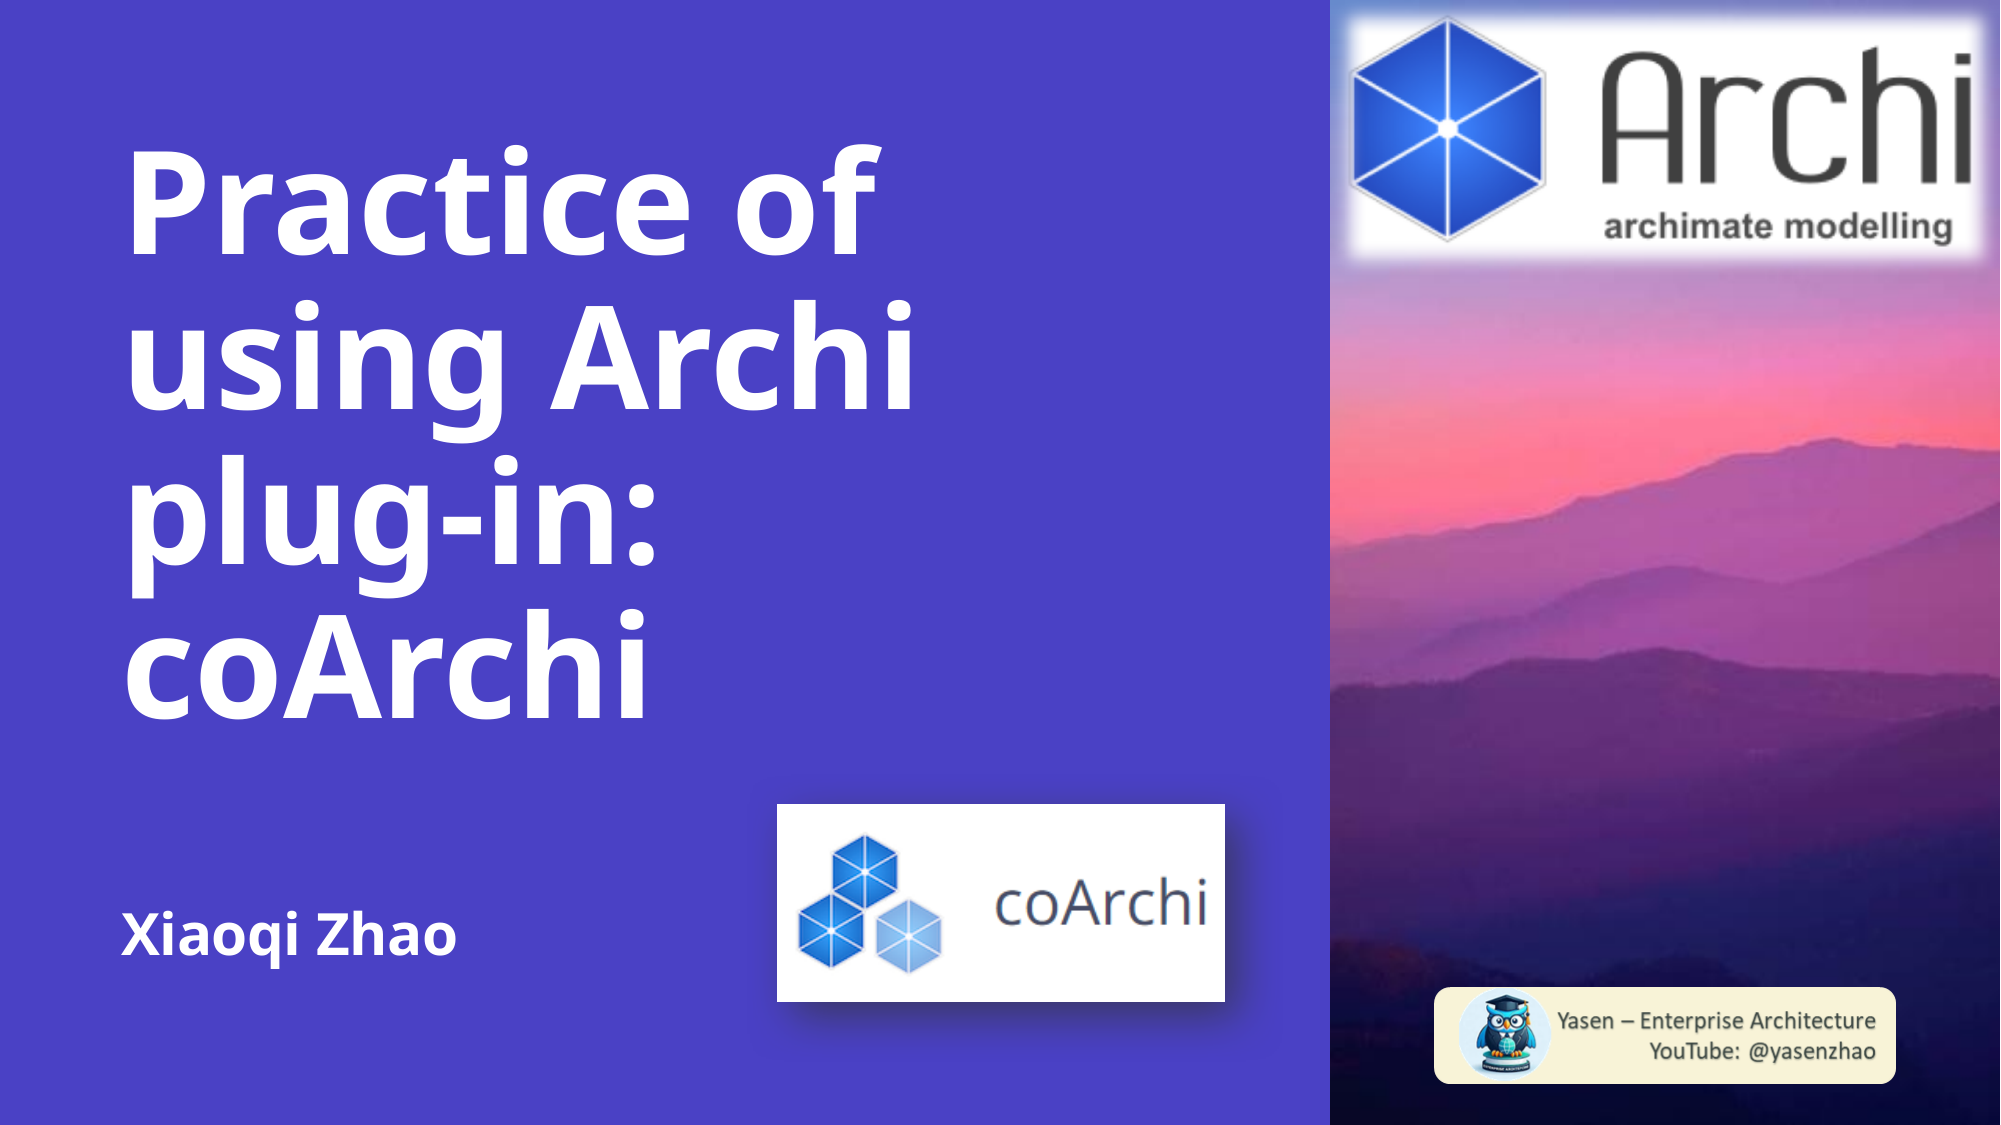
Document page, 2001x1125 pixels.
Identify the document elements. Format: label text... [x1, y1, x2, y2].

picture [1330, 0, 2000, 1125]
title Practice of using Archi plug-in: coArchi [106, 123, 1225, 762]
subtitle Xiaoqi Zhao [106, 761, 1163, 975]
picture [777, 804, 1225, 1002]
